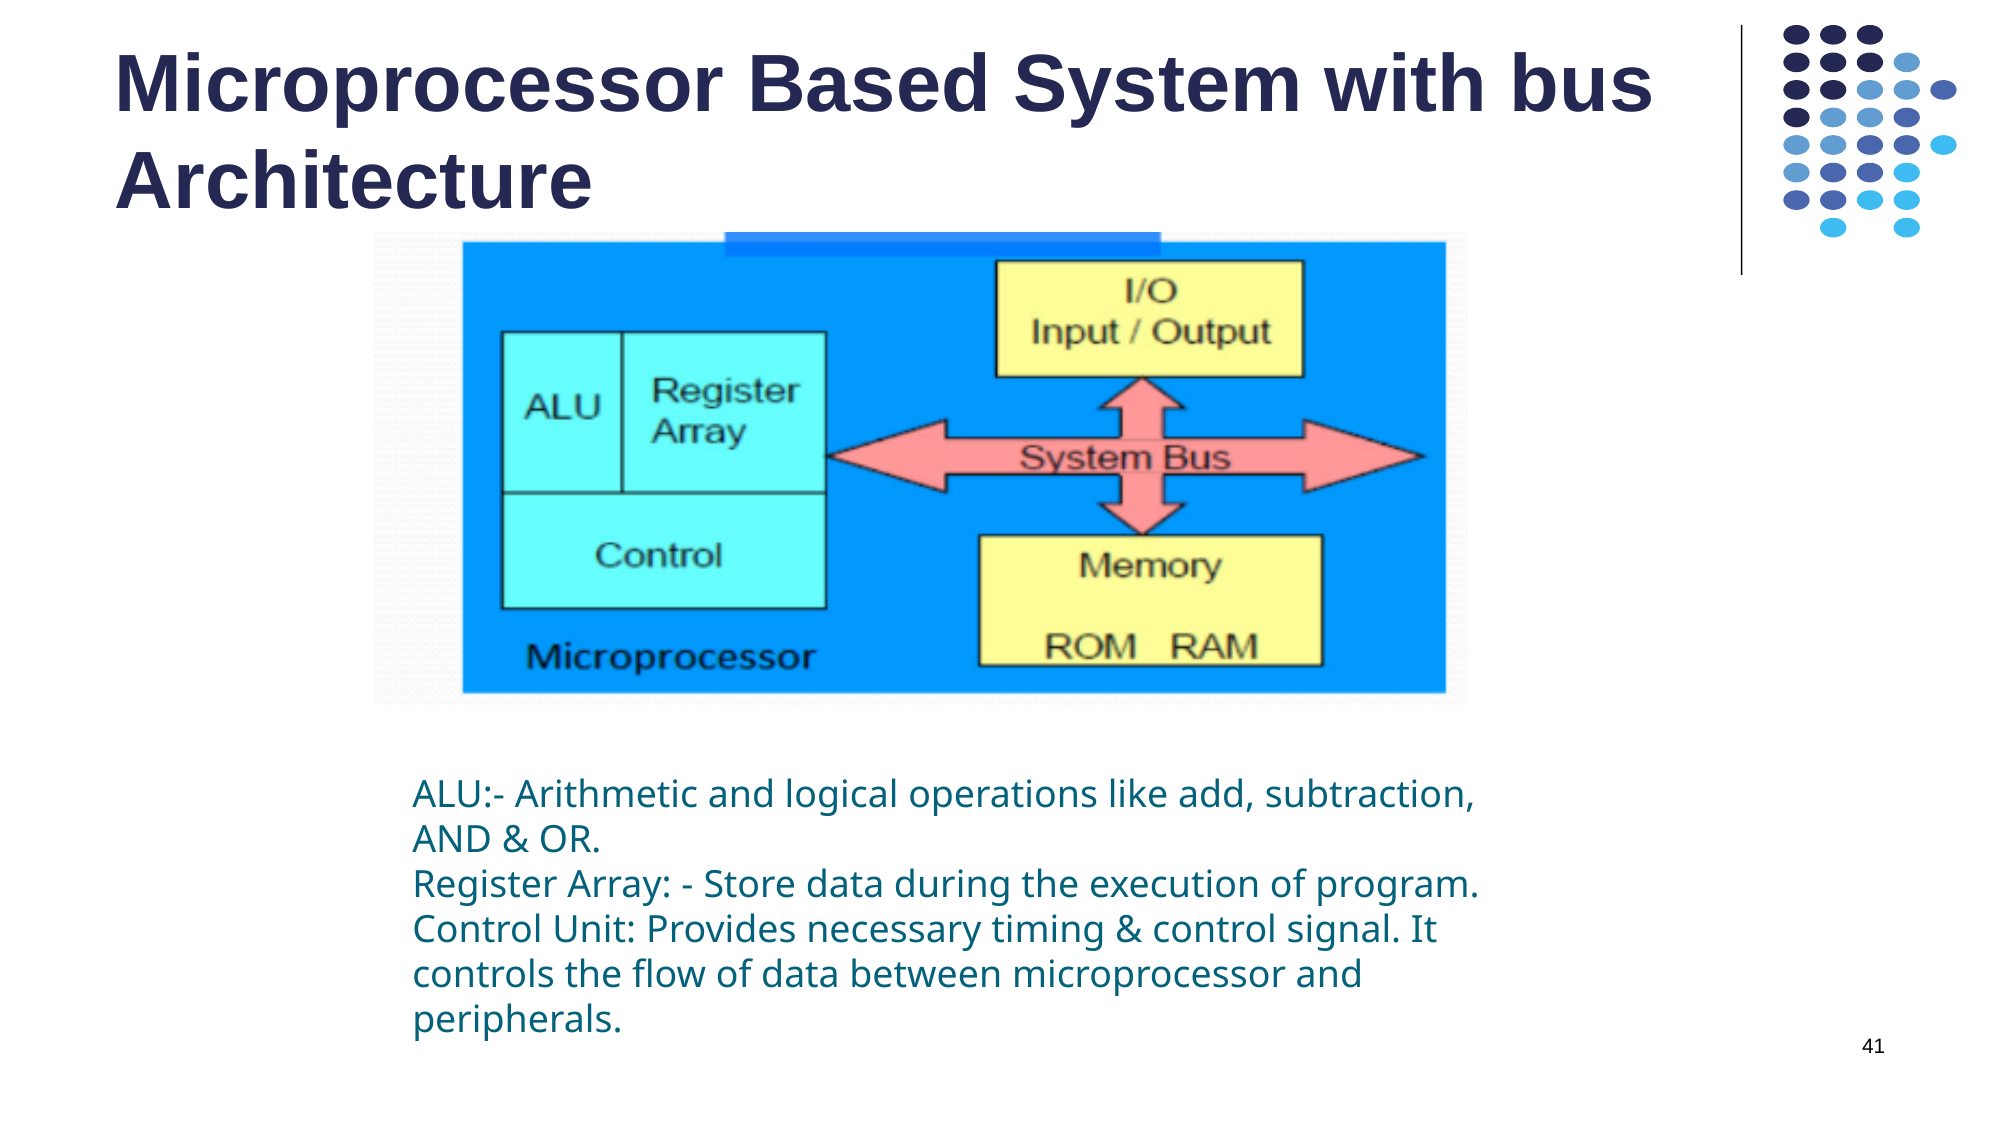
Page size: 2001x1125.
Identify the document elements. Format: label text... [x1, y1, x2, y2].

slide_number 41 [1433, 1025, 1900, 1100]
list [373, 232, 1468, 705]
text_box ALU:- Arithmetic and logical operations like add, subtraction, AND & OR. Register Array: - Store data during the execution of program. Control Unit: Provides necessary timing & control signal. It controls the flow of data between microprocessor and peripherals. [397, 762, 1550, 1048]
title Microprocessor Based System with bus Architecture [99, 20, 1750, 233]
